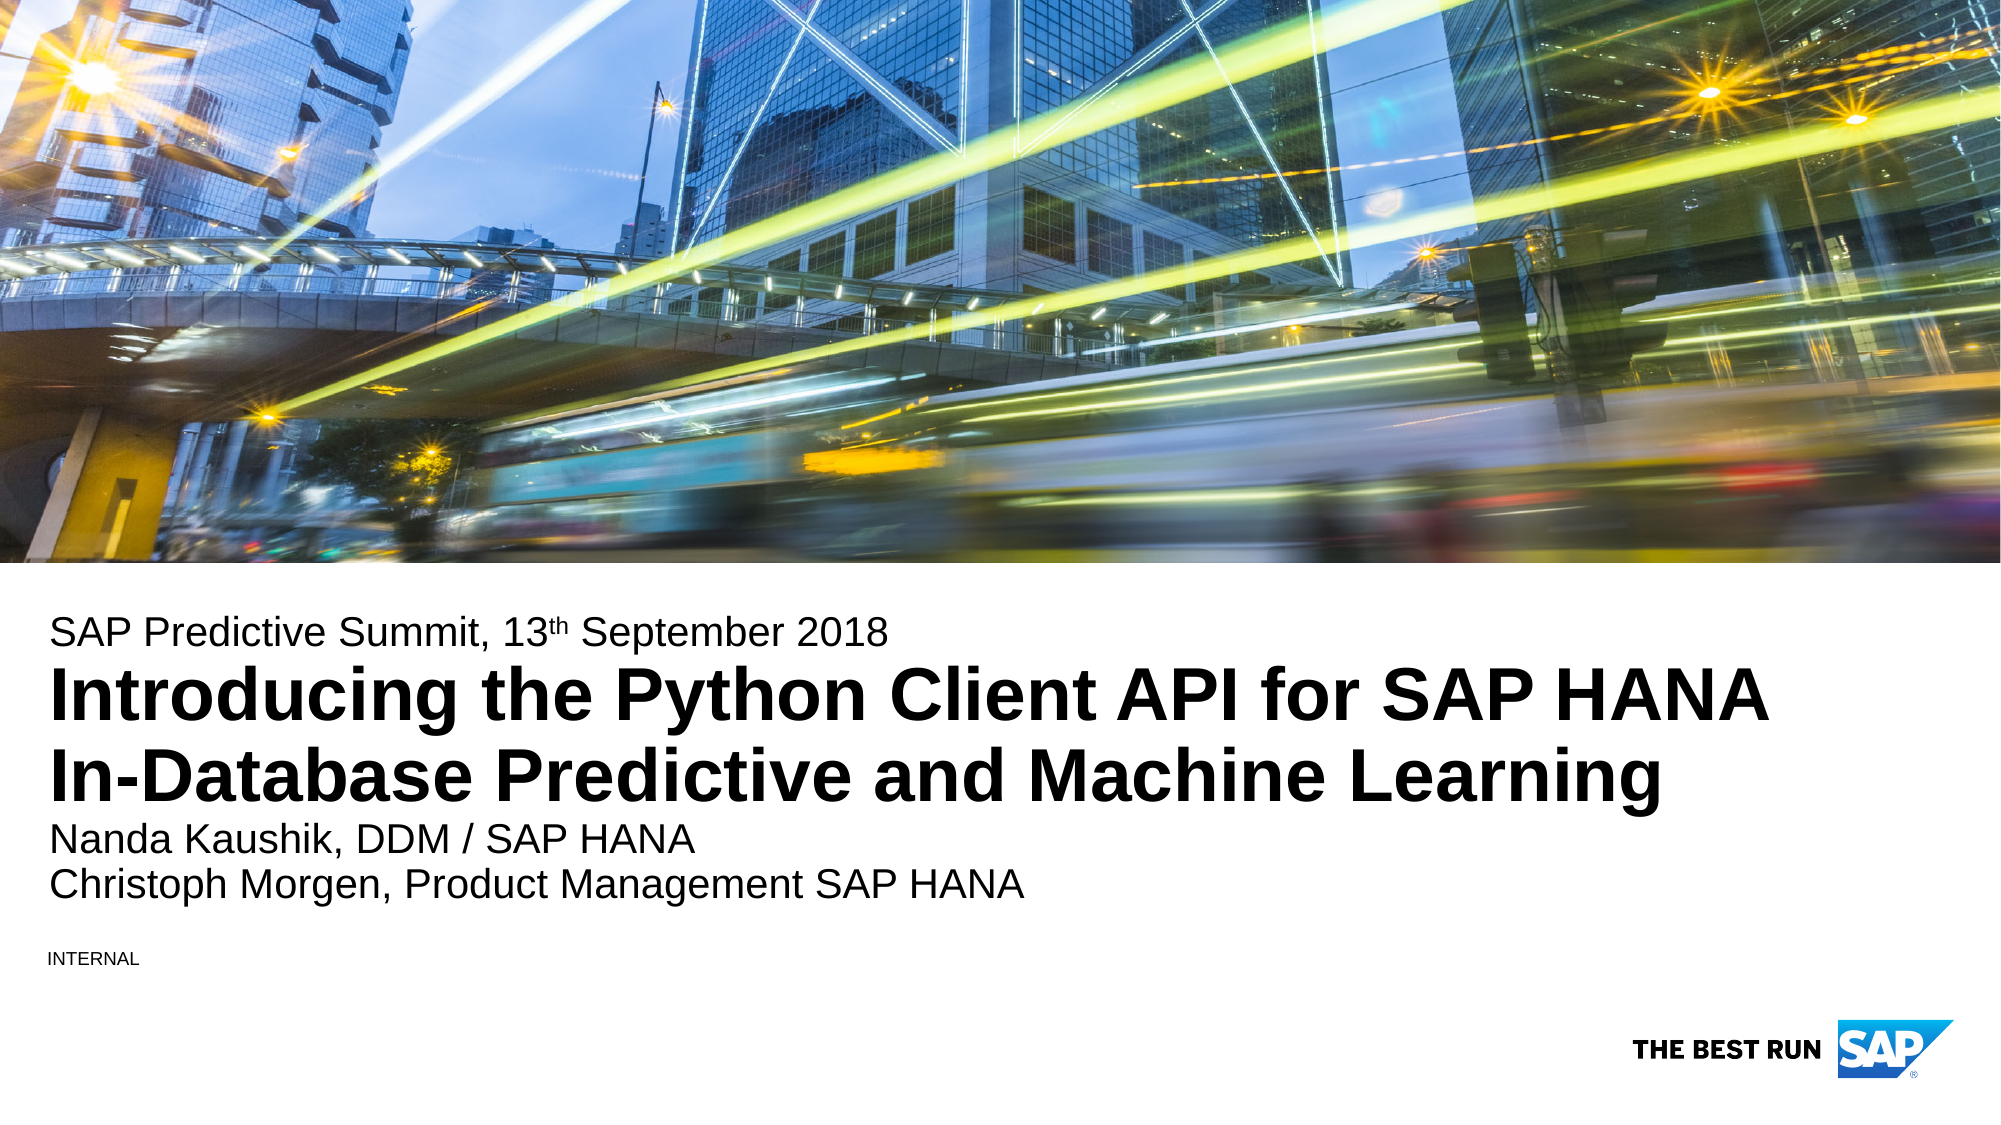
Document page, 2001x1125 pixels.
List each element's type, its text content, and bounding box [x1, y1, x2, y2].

picture [1632, 1019, 1955, 1079]
picture [0, 0, 2001, 563]
title SAP Predictive Summit, 13th September 2018 Introducing the Python Client API for SAP HANA In-Database Predictive and Machine Learning Nanda Kaushik, DDM / SAP HANA Christoph Morgen, Product Management SAP HANA [49, 610, 1838, 775]
